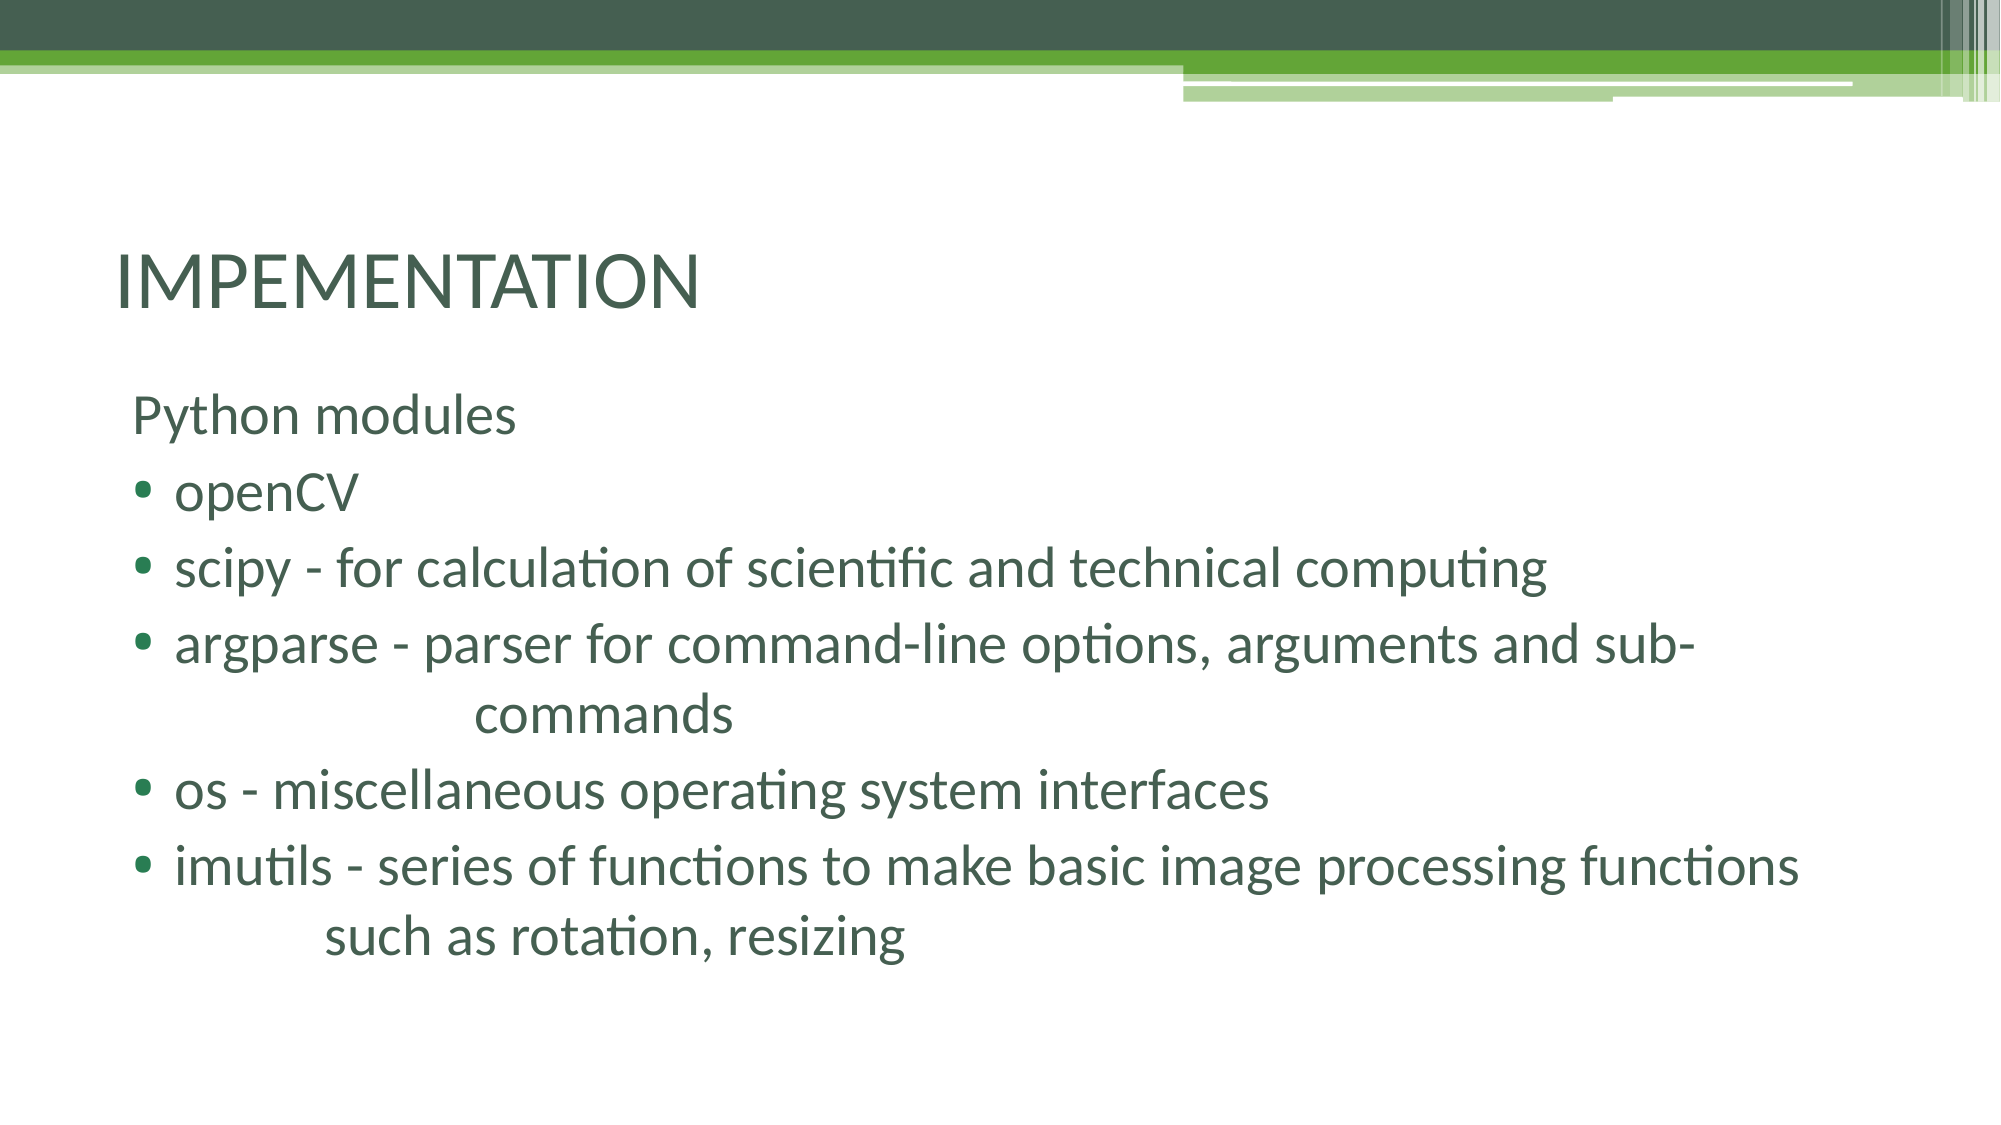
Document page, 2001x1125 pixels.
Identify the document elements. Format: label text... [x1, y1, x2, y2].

list Python modules openCV scipy - for calculation of scientific and technical computing argparse - parser for command-line options, arguments and sub- commands os - miscellaneous operating system interfaces imutils - series of functions to make basic image processing functions such as rotation, resizing [99, 368, 1900, 1079]
title IMPEMENTATION [99, 187, 1900, 363]
